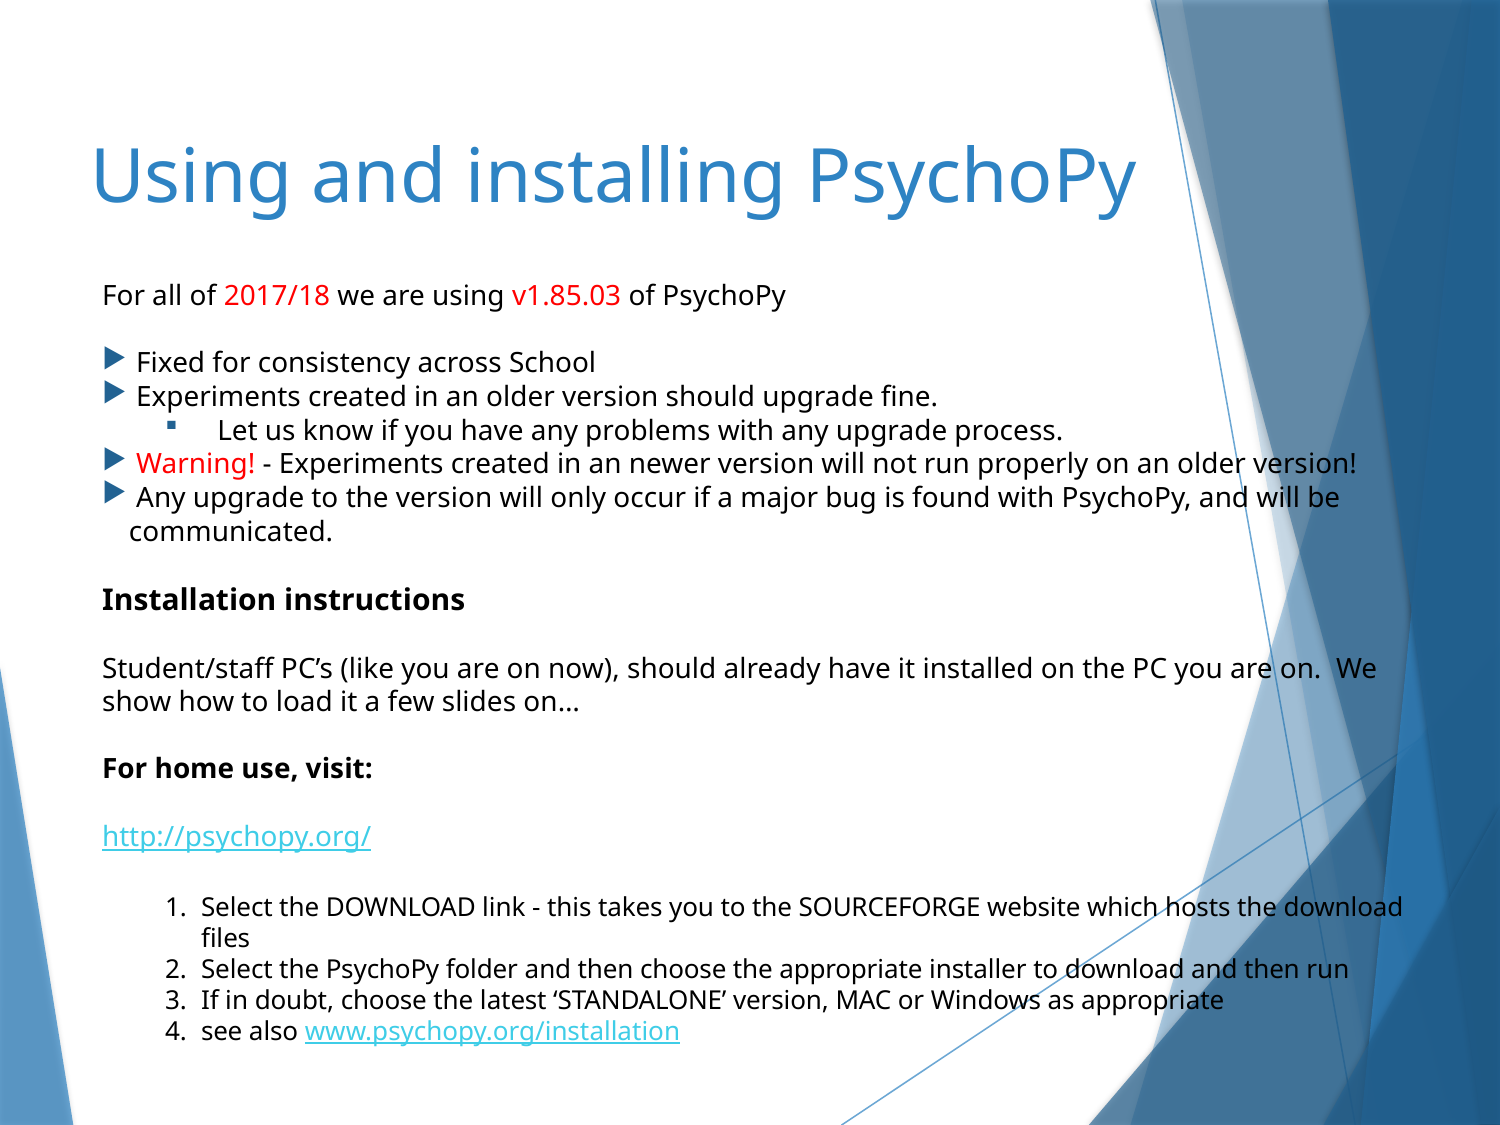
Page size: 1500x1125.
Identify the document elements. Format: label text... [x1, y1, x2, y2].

title Using and installing PsychoPy [75, 45, 1425, 233]
list For all of 2017/18 we are using v1.85.03 of PsychoPy Fixed for consistency across School Experiments created in an older version should upgrade fine. Let us know if you have any problems with any upgrade process. Warning! - Experiments created in an newer version will not run properly on an older version! Any upgrade to the version will only occur if a major bug is found with PsychoPy, and will be communicated. Installation instructions Student/staff PC’s (like you are on now), should already have it installed on the PC you are on. We show how to load it a few slides on… For home use, visit: http://psychopy.org/ Select the DOWNLOAD link - this takes you to the SOURCEFORGE website which hosts the download files Select the PsychoPy folder and then choose the appropriate installer to download and then run If in doubt, choose the latest ‘STANDALONE’ version, MAC or Windows as appropriate see also www.psychopy.org/installation [75, 262, 1425, 1078]
